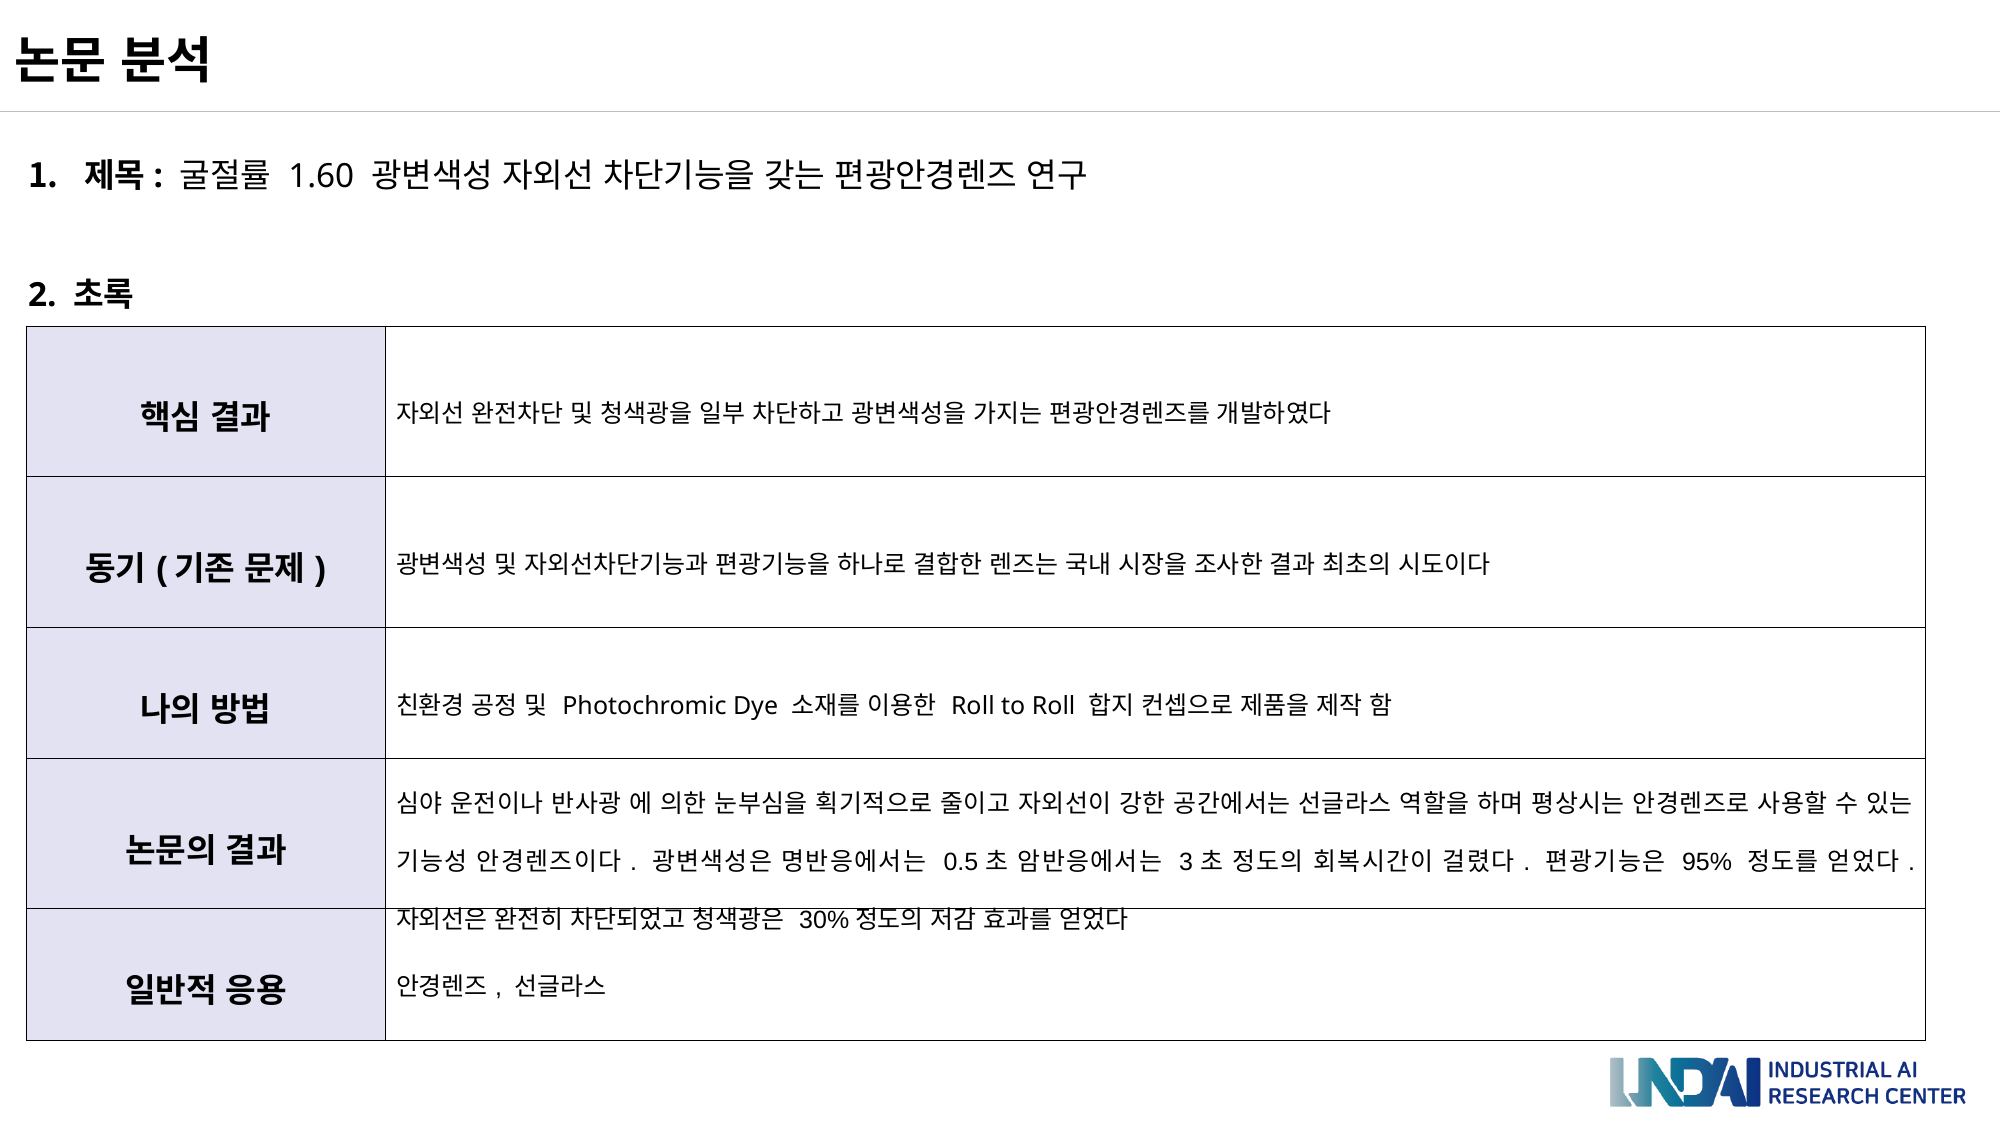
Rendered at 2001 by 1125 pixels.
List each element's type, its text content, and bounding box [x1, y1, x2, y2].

table_cell 동기(기존 문제) [27, 477, 385, 627]
picture [1600, 1045, 1975, 1115]
table_cell 친환경 공정 및 Photochromic Dye 소재를 이용한 Roll to Roll 합지 컨셉으로 제품을 제작 함 [386, 628, 1925, 758]
table_cell 심야 운전이나 반사광 에 의한 눈부심을 획기적으로 줄이고 자외선이 강한 공간에서는 선글라스 역할을 하며 평상시는 안경렌즈로 사용할 수 있는 기능성 안경렌즈이다. 광변색성은 명반응에서는 0.5초 암반응에서는 3초 정도의 회복시간이 걸렸다. 편광기능은 95% 정도를 얻었다. 자외선은 완전히 차단되었고 청색광은 30%정도의 저감 효과를 얻었다 [386, 759, 1925, 908]
table_cell 논문의 결과 [27, 759, 385, 908]
table_cell 일반적 응용 [27, 909, 385, 1040]
table_cell 나의 방법 [27, 628, 385, 758]
text_box 논문 분석 [0, 21, 1926, 97]
table_header 핵심 결과 [27, 327, 385, 476]
table_cell 광변색성 및 자외선차단기능과 편광기능을 하나로 결합한 렌즈는 국내 시장을 조사한 결과 최초의 시도이다 [386, 477, 1925, 627]
table_cell 안경렌즈, 선글라스 [386, 909, 1925, 1040]
text_box 제목: 굴절률 1.60 광변색성 자외선 차단기능을 갖는 편광안경렌즈 연구 2. 초록 [13, 126, 1942, 381]
table_header 자외선 완전차단 및 청색광을 일부 차단하고 광변색성을 가지는 편광안경렌즈를 개발하였다 [386, 327, 1925, 476]
